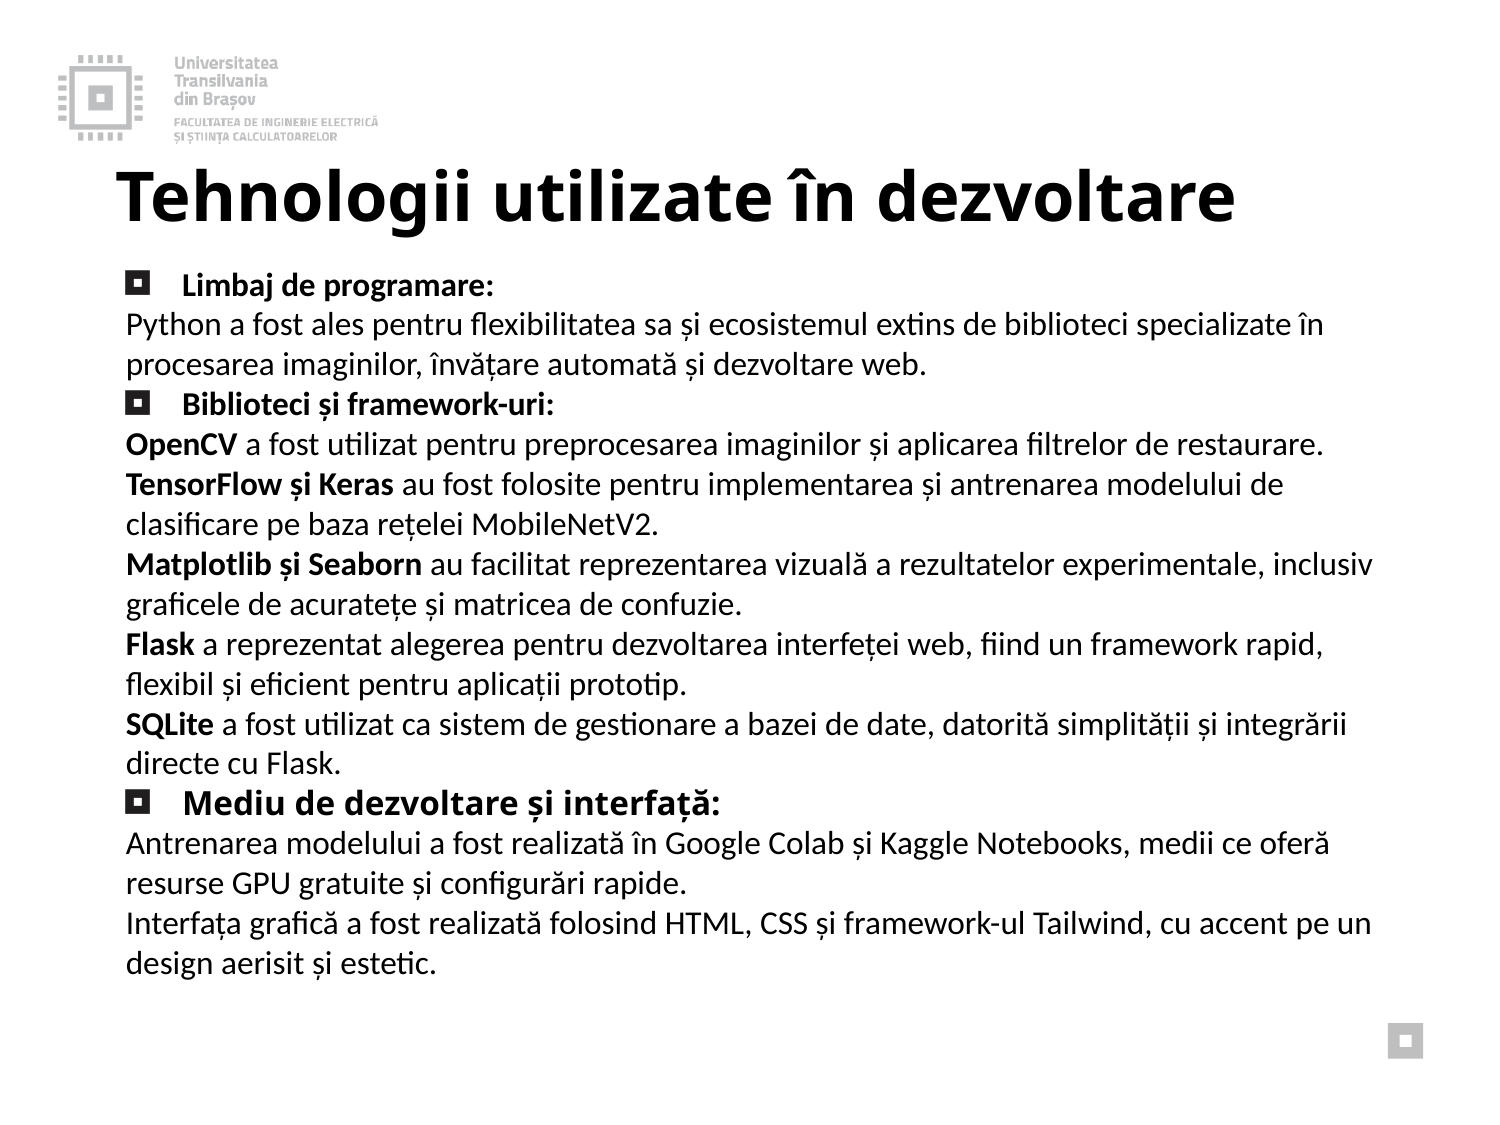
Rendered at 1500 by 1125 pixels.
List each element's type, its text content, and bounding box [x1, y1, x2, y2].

text_box Limbaj de programare: Python a fost ales pentru flexibilitatea sa și ecosistemul extins de biblioteci specializate în procesarea imaginilor, învățare automată și dezvoltare web. Biblioteci și framework-uri: OpenCV a fost utilizat pentru preprocesarea imaginilor și aplicarea filtrelor de restaurare. TensorFlow și Keras au fost folosite pentru implementarea și antrenarea modelului de clasificare pe baza rețelei MobileNetV2. Matplotlib și Seaborn au facilitat reprezentarea vizuală a rezultatelor experimentale, inclusiv graficele de acuratețe și matricea de confuzie. Flask a reprezentat alegerea pentru dezvoltarea interfeței web, fiind un framework rapid, flexibil și eficient pentru aplicații prototip. SQLite a fost utilizat ca sistem de gestionare a bazei de date, datorită simplității și integrării directe cu Flask. Mediu de dezvoltare și interfață: Antrenarea modelului a fost realizată în Google Colab și Kaggle Notebooks, medii ce oferă resurse GPU gratuite și configurări rapide. Interfața grafică a fost realizată folosind HTML, CSS și framework-ul Tailwind, cu accent pe un design aerisit și estetic. [111, 255, 1399, 1125]
picture [125, 789, 150, 814]
picture [125, 390, 150, 415]
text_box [1387, 1023, 1424, 1059]
picture [58, 55, 378, 144]
title Tehnologii utilizate în dezvoltare [100, 90, 1395, 308]
